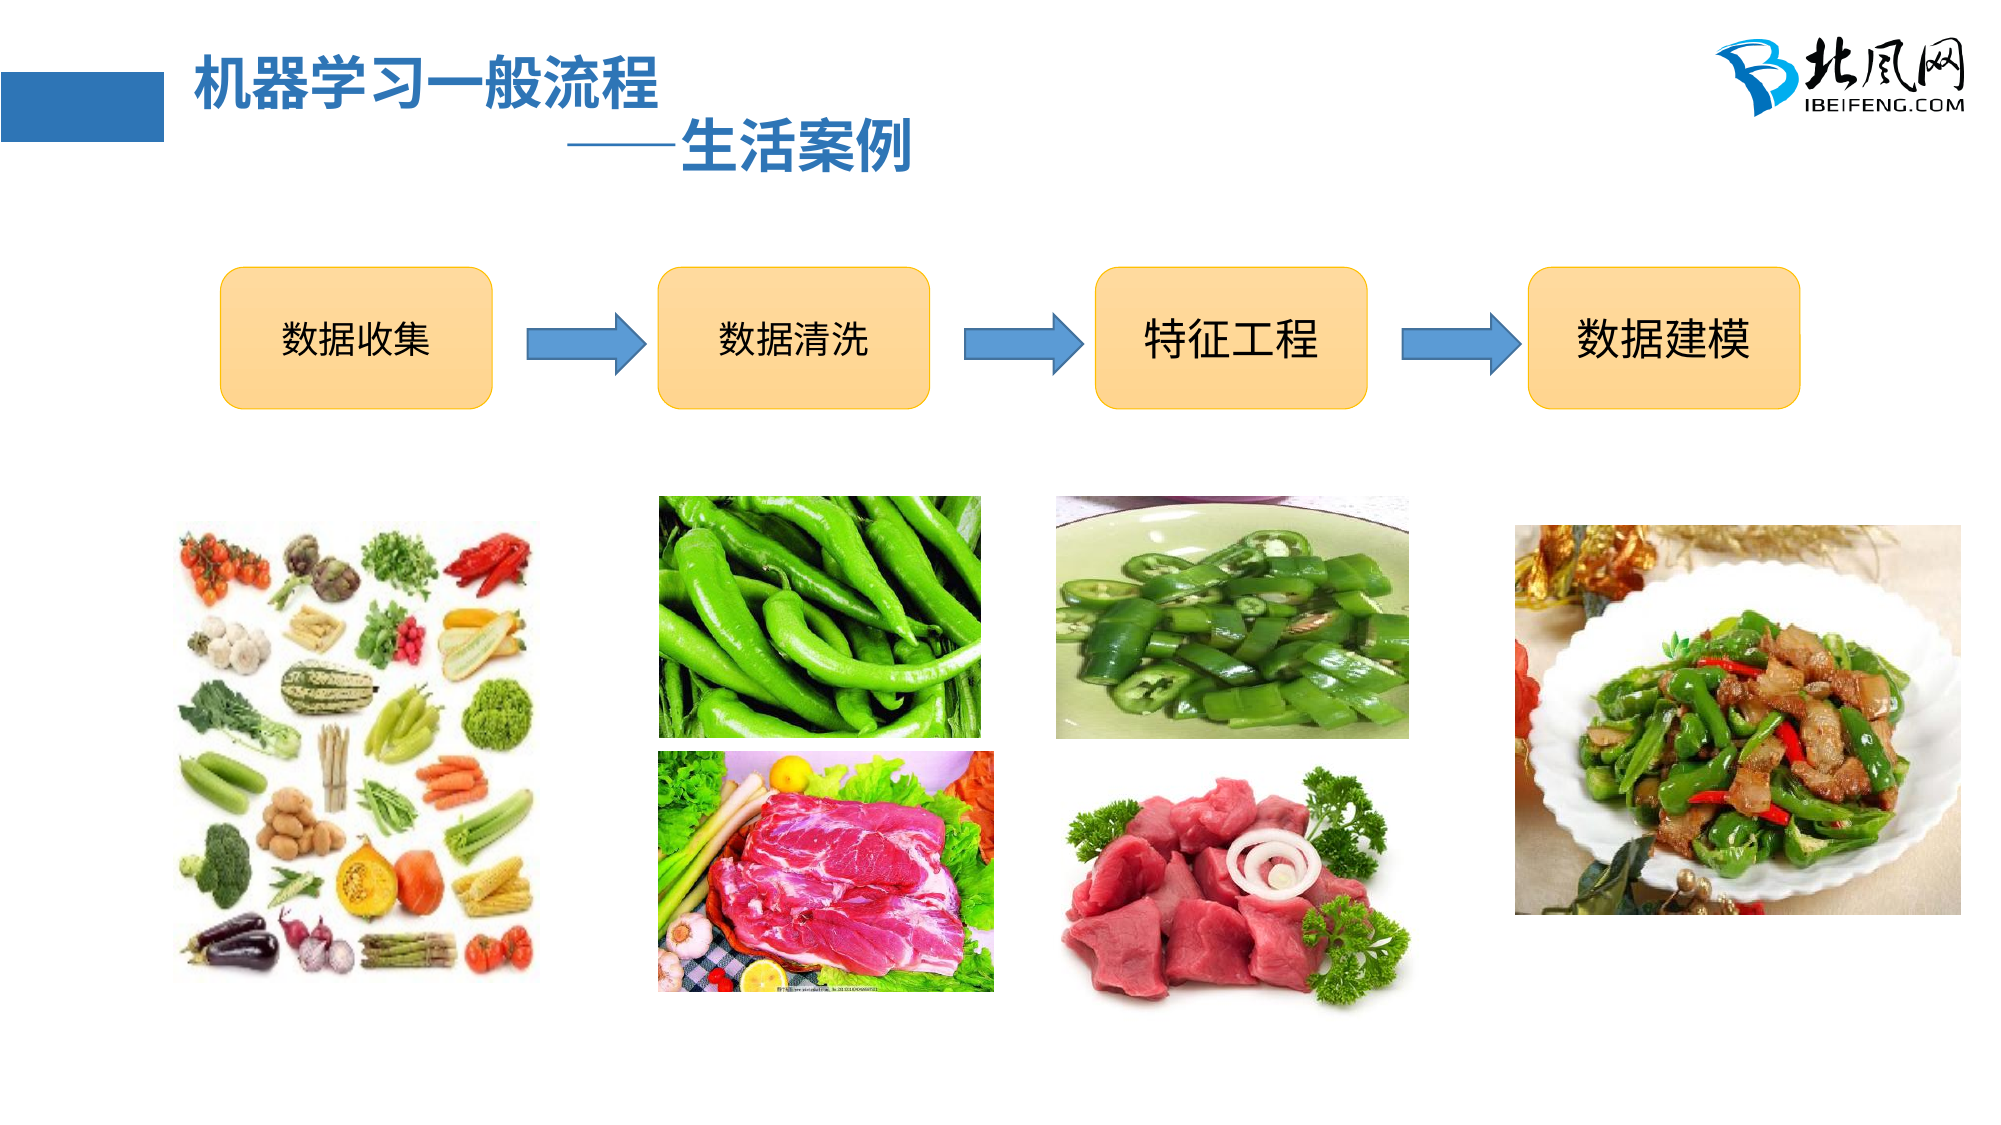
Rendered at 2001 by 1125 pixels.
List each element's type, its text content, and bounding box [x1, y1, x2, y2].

picture [1904, 27, 1974, 119]
picture [658, 751, 994, 992]
picture [659, 496, 981, 738]
text_box 数据建模 [1527, 266, 1801, 410]
title 机器学习一般流程 ——生活案例 [178, 27, 1904, 208]
text_box 数据收集 [219, 266, 493, 410]
picture [1014, 496, 1449, 1032]
text_box [1401, 311, 1523, 377]
text_box [526, 311, 648, 377]
picture [173, 521, 540, 983]
text_box 数据清洗 [657, 266, 931, 410]
text_box [964, 311, 1085, 377]
picture [1515, 525, 1961, 915]
text_box 特征工程 [1094, 266, 1368, 410]
